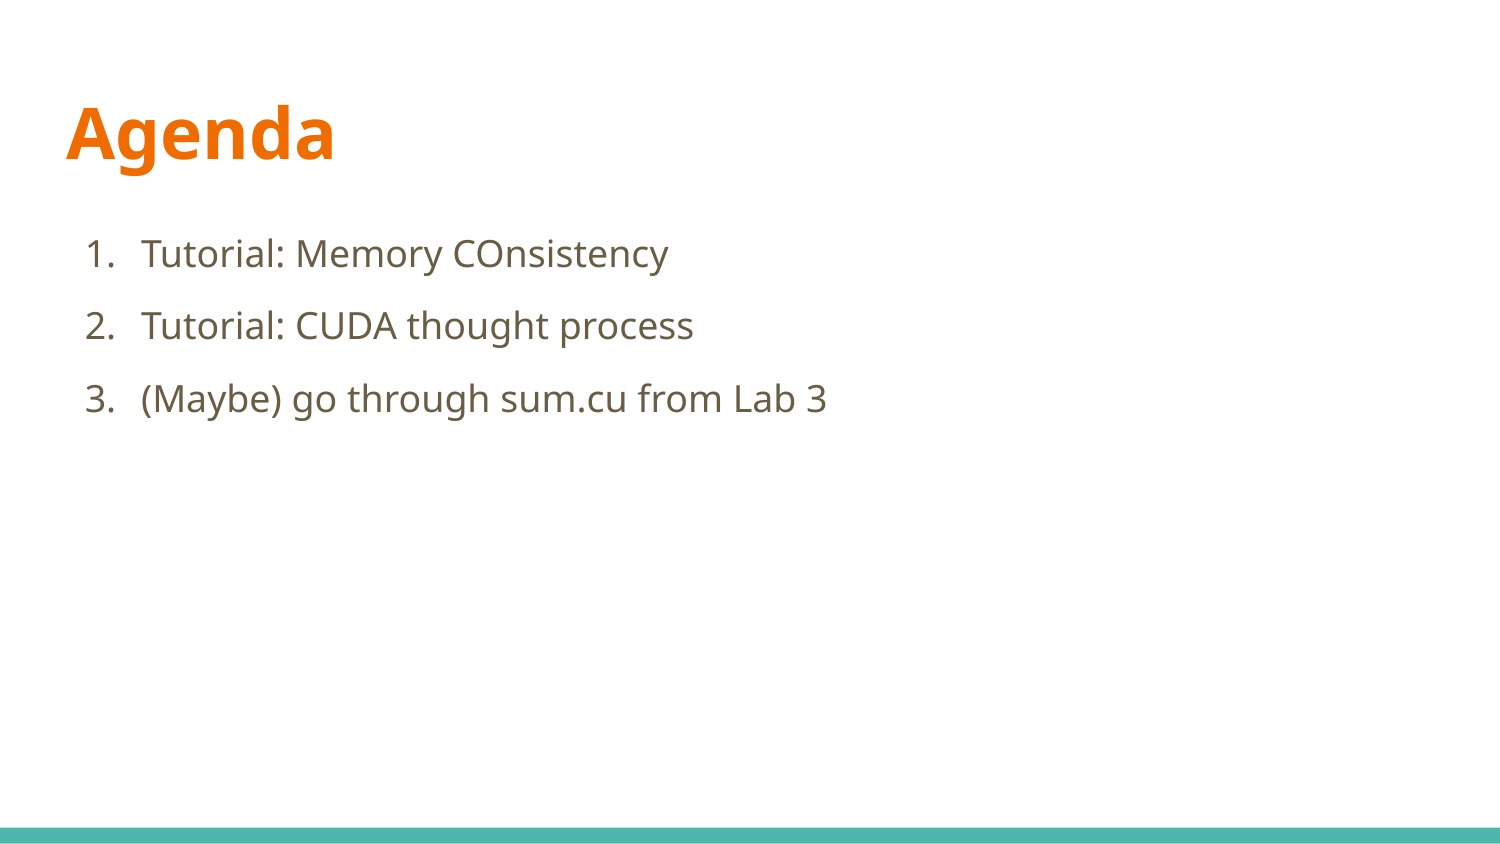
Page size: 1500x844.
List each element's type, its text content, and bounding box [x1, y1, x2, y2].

title Agenda [51, 72, 1449, 189]
list Tutorial: Memory COnsistency Tutorial: CUDA thought process (Maybe) go through sum.cu from Lab 3 [51, 207, 1449, 750]
